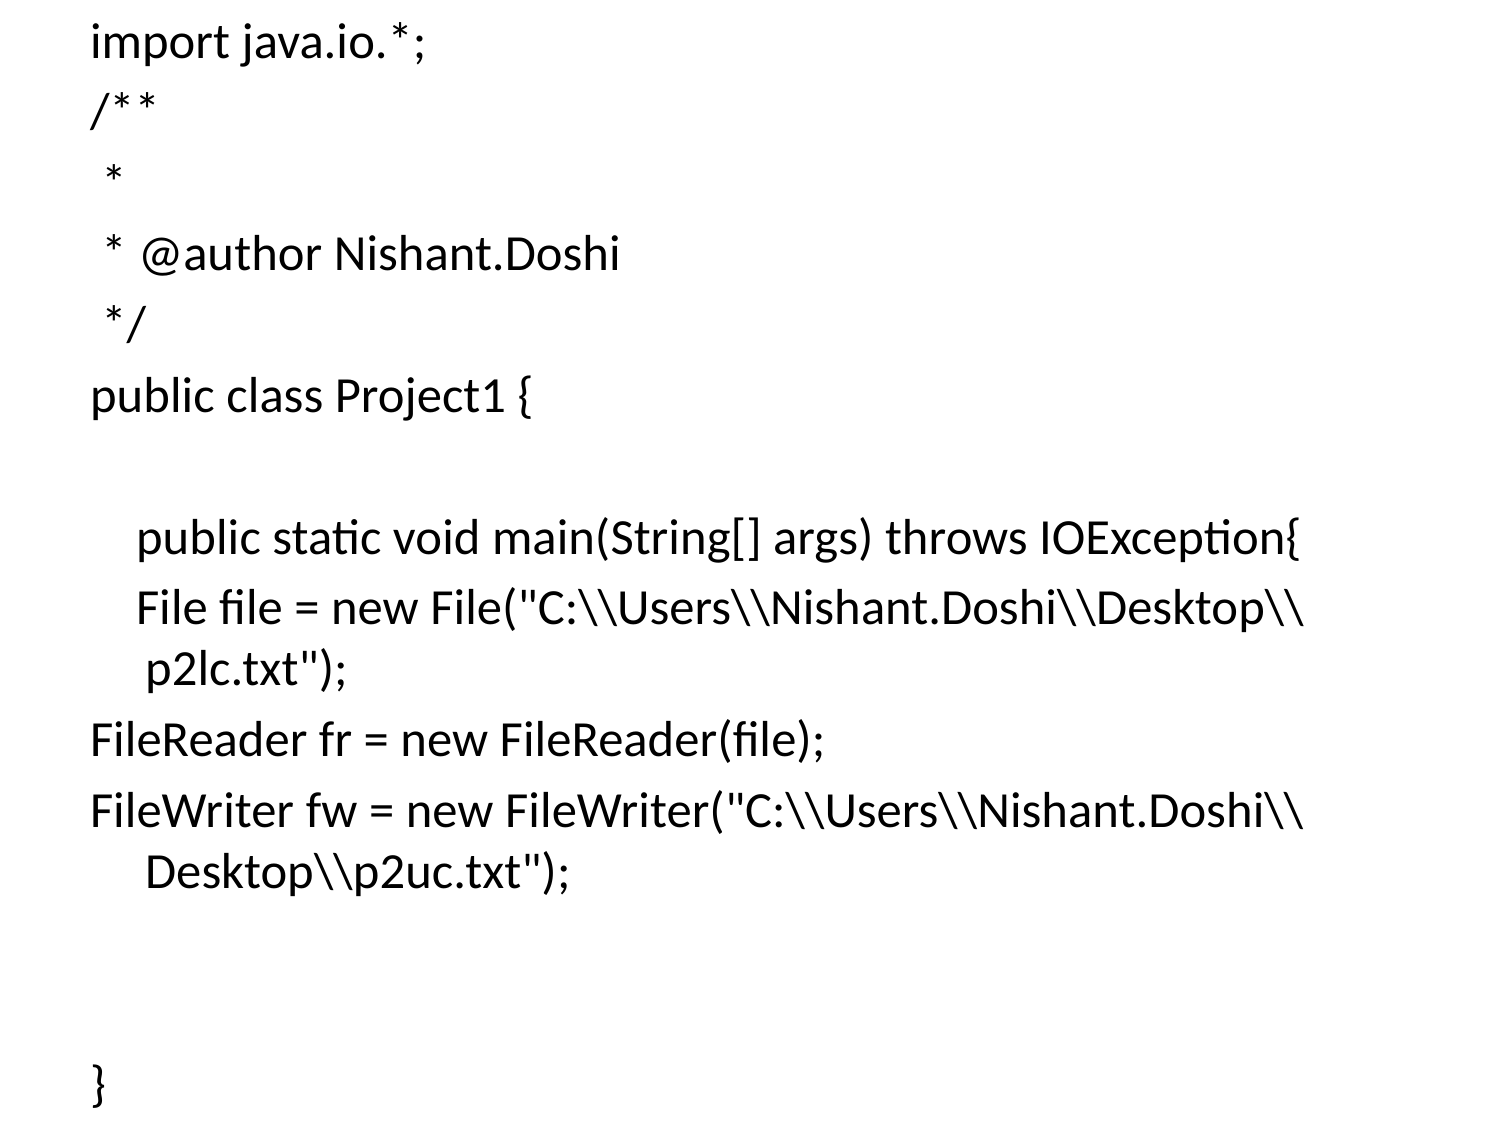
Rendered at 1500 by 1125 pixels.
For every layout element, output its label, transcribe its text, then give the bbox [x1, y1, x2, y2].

list import java.io.*; /** * * @author Nishant.Doshi */ public class Project1 { public static void main(String[] args) throws IOException{ File file = new File("C:\\Users\\Nishant.Doshi\\Desktop\\p2lc.txt"); FileReader fr = new FileReader(file); FileWriter fw = new FileWriter("C:\\Users\\Nishant.Doshi\\Desktop\\p2uc.txt"); } [75, 0, 1425, 1125]
